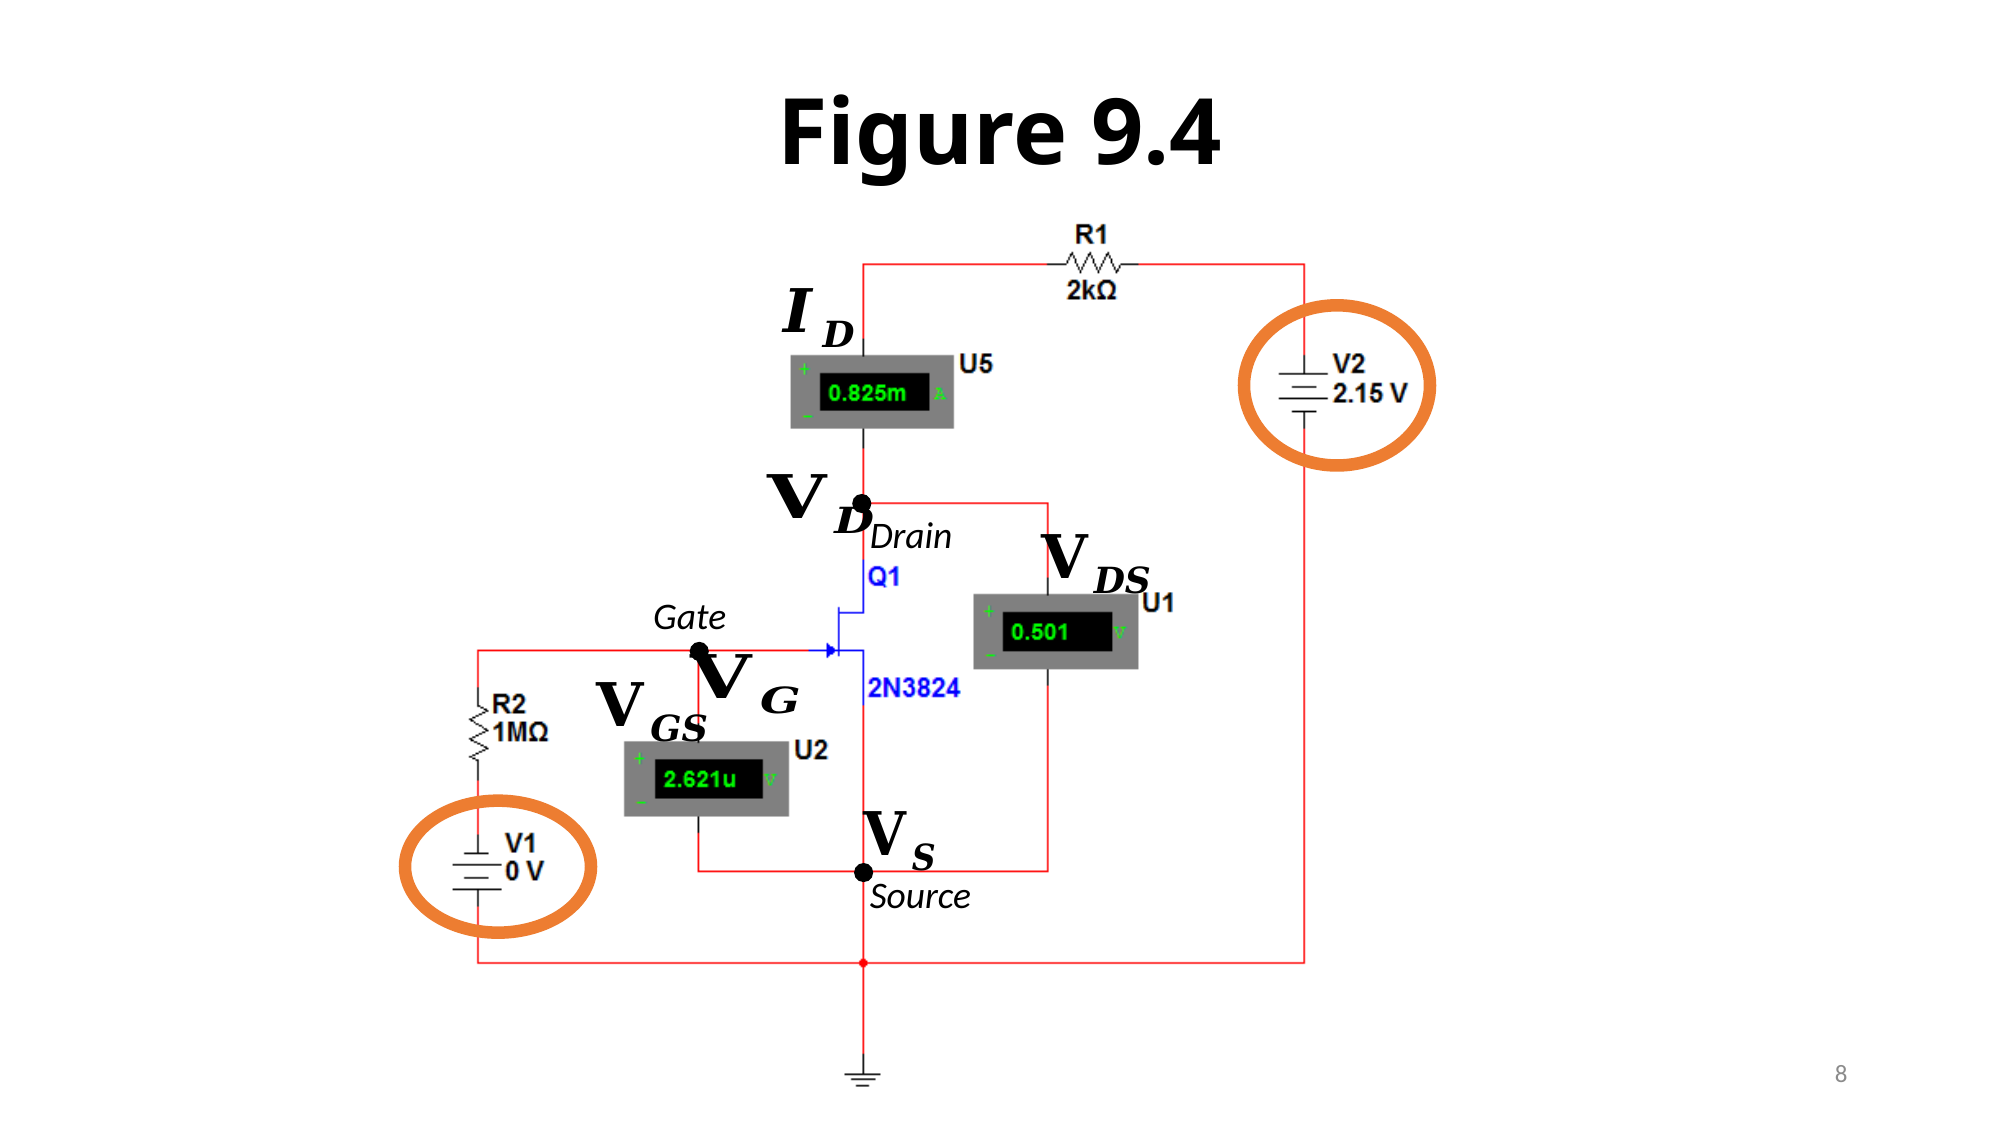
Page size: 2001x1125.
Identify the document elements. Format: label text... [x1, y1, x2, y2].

text_box [405, 813, 443, 920]
slide_number 8 [1413, 1042, 1863, 1103]
text_box [1413, 339, 1431, 432]
picture [443, 216, 1413, 1103]
title Figure 9.4 [137, 78, 1863, 296]
